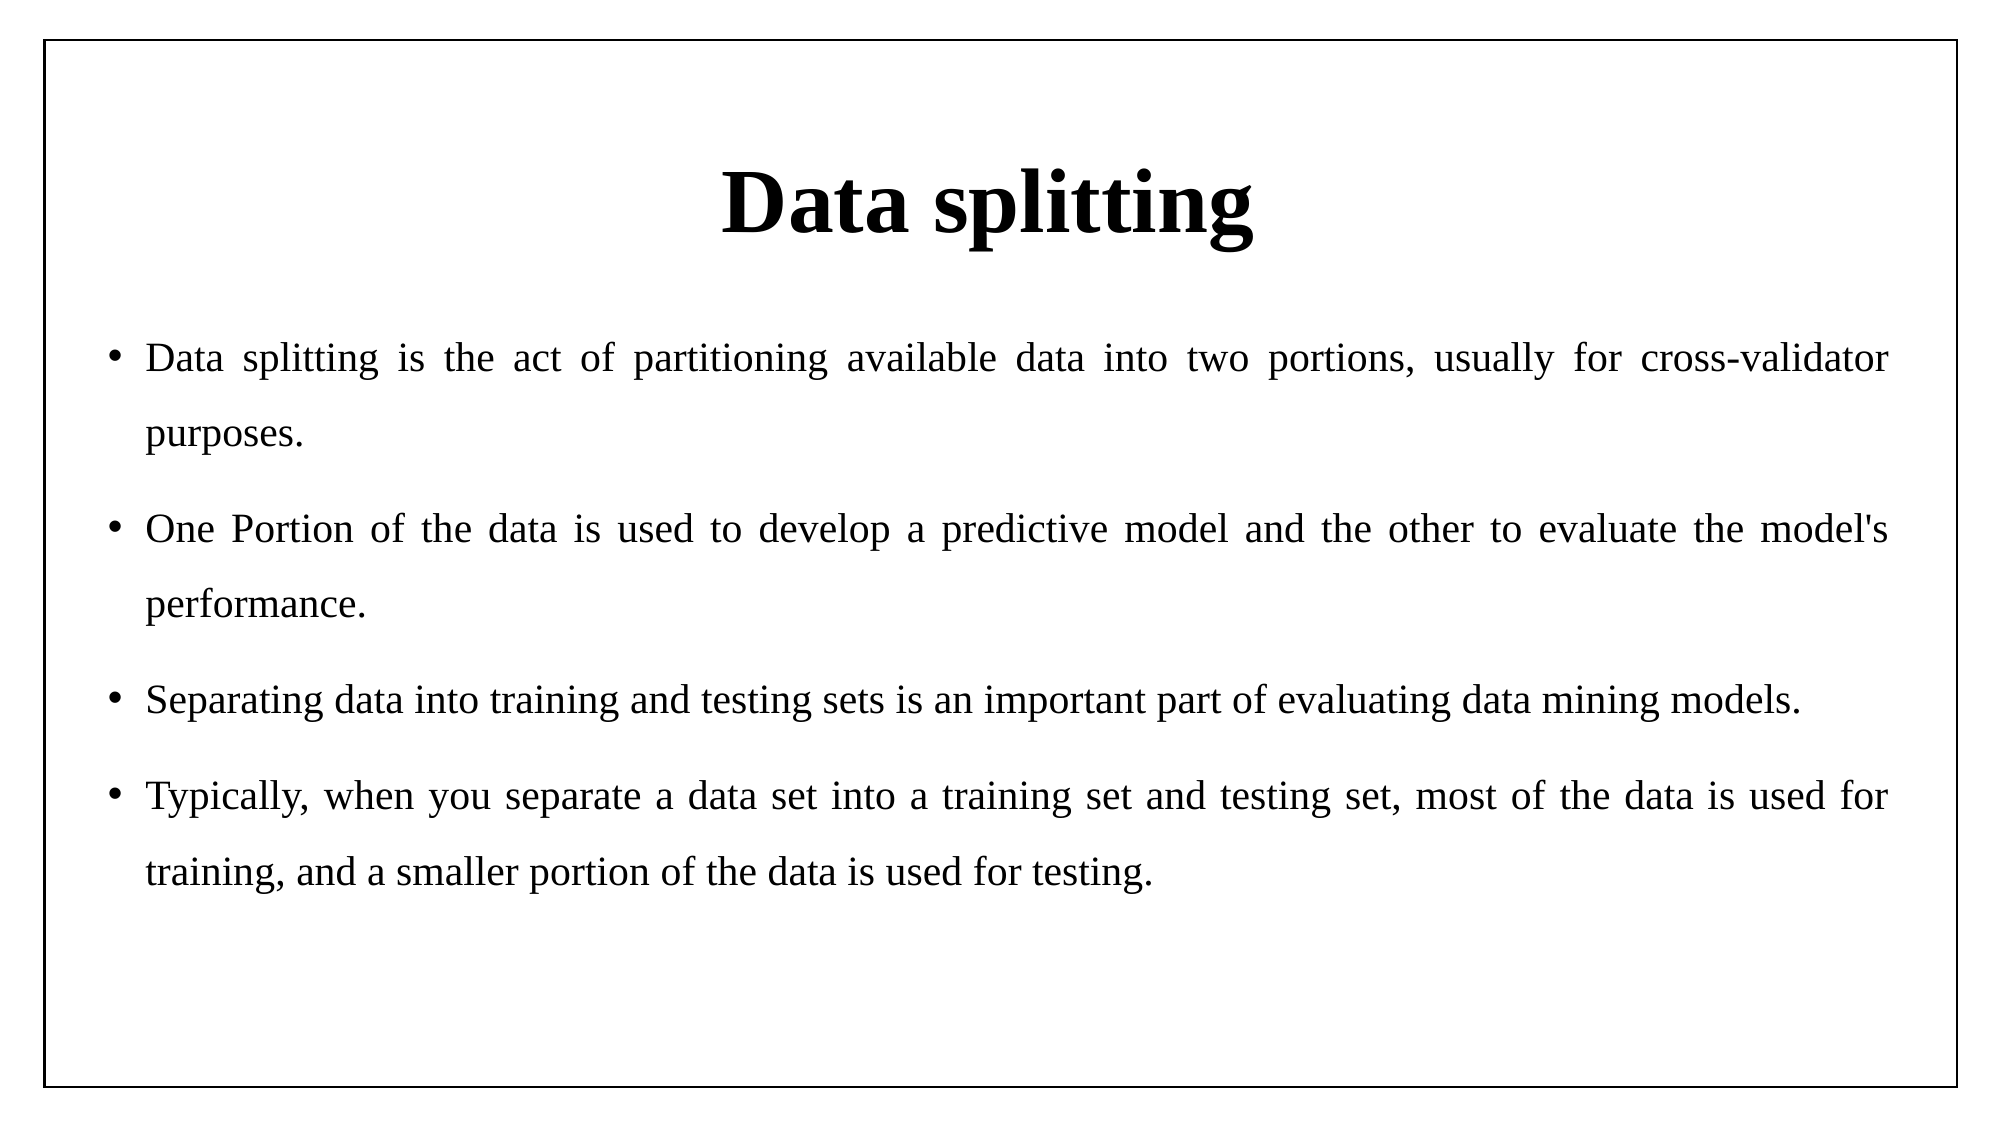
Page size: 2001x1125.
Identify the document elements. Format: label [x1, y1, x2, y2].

text_box [43, 39, 1958, 1088]
